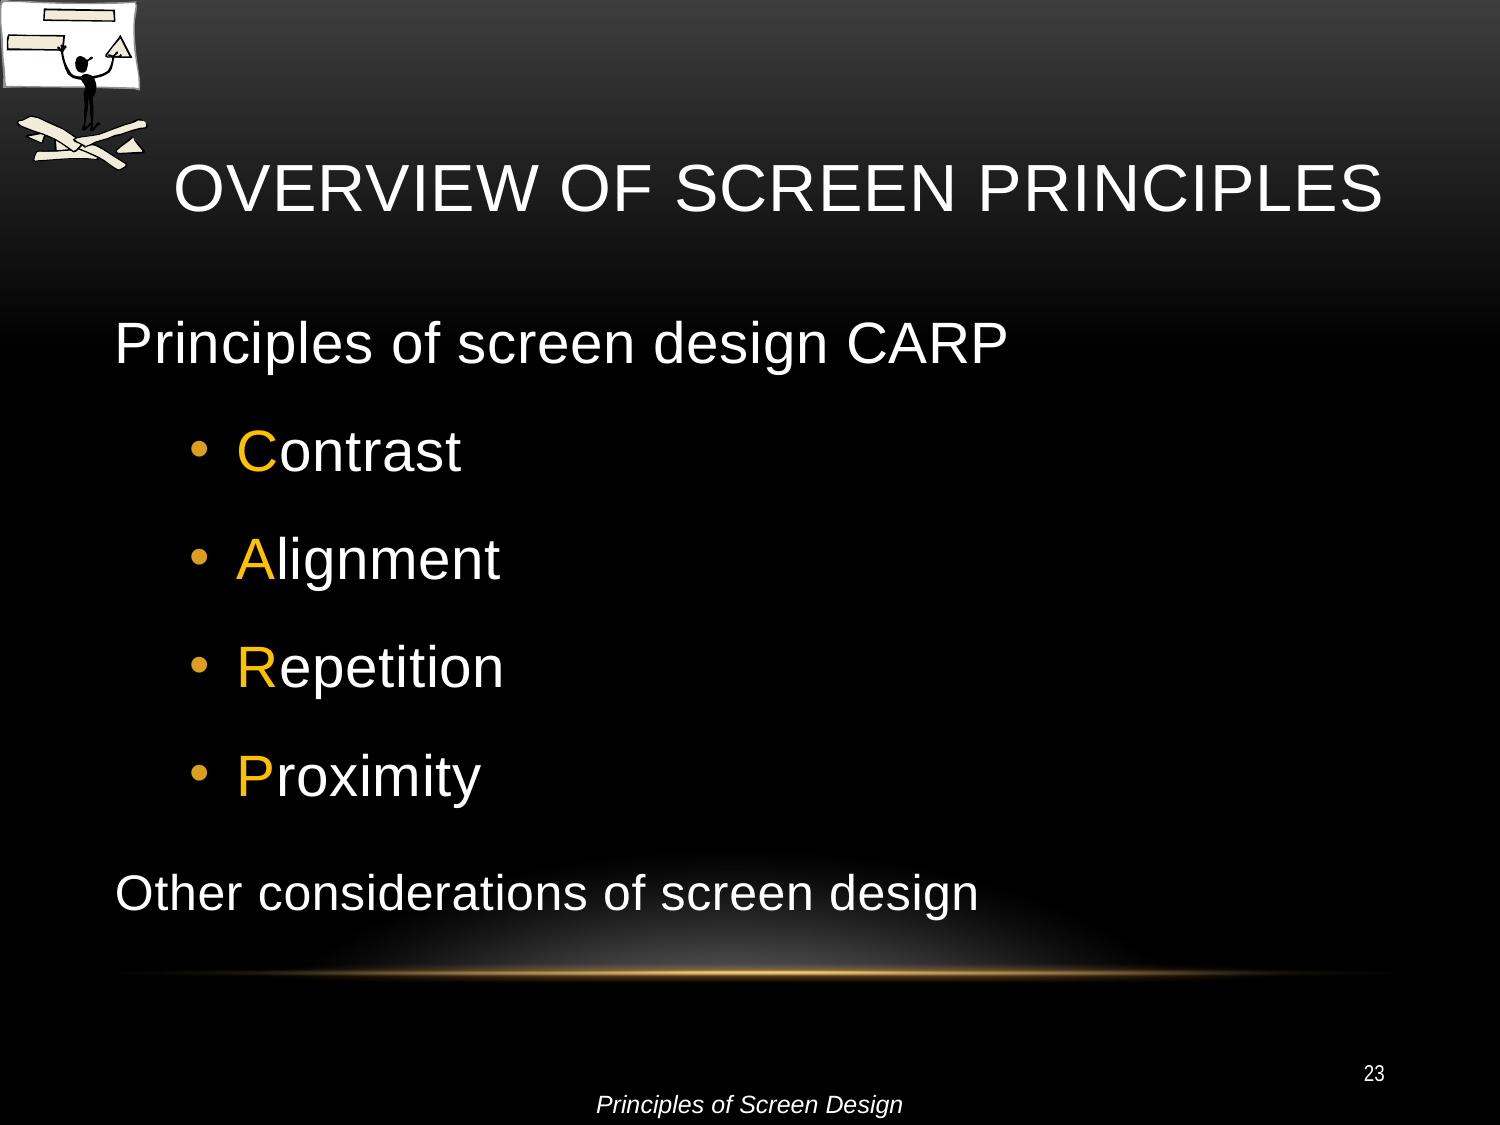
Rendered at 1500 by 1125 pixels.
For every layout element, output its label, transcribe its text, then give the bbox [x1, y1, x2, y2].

text_box Principles of Screen Design [0, 1081, 1500, 1125]
slide_number 23 [1237, 1042, 1400, 1081]
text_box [0, 0, 148, 172]
picture [0, 0, 1500, 1081]
title Overview of screen Principles [99, 45, 1447, 233]
list Principles of screen design CARP Contrast Alignment Repetition Proximity Other considerations of screen design [99, 262, 1400, 938]
